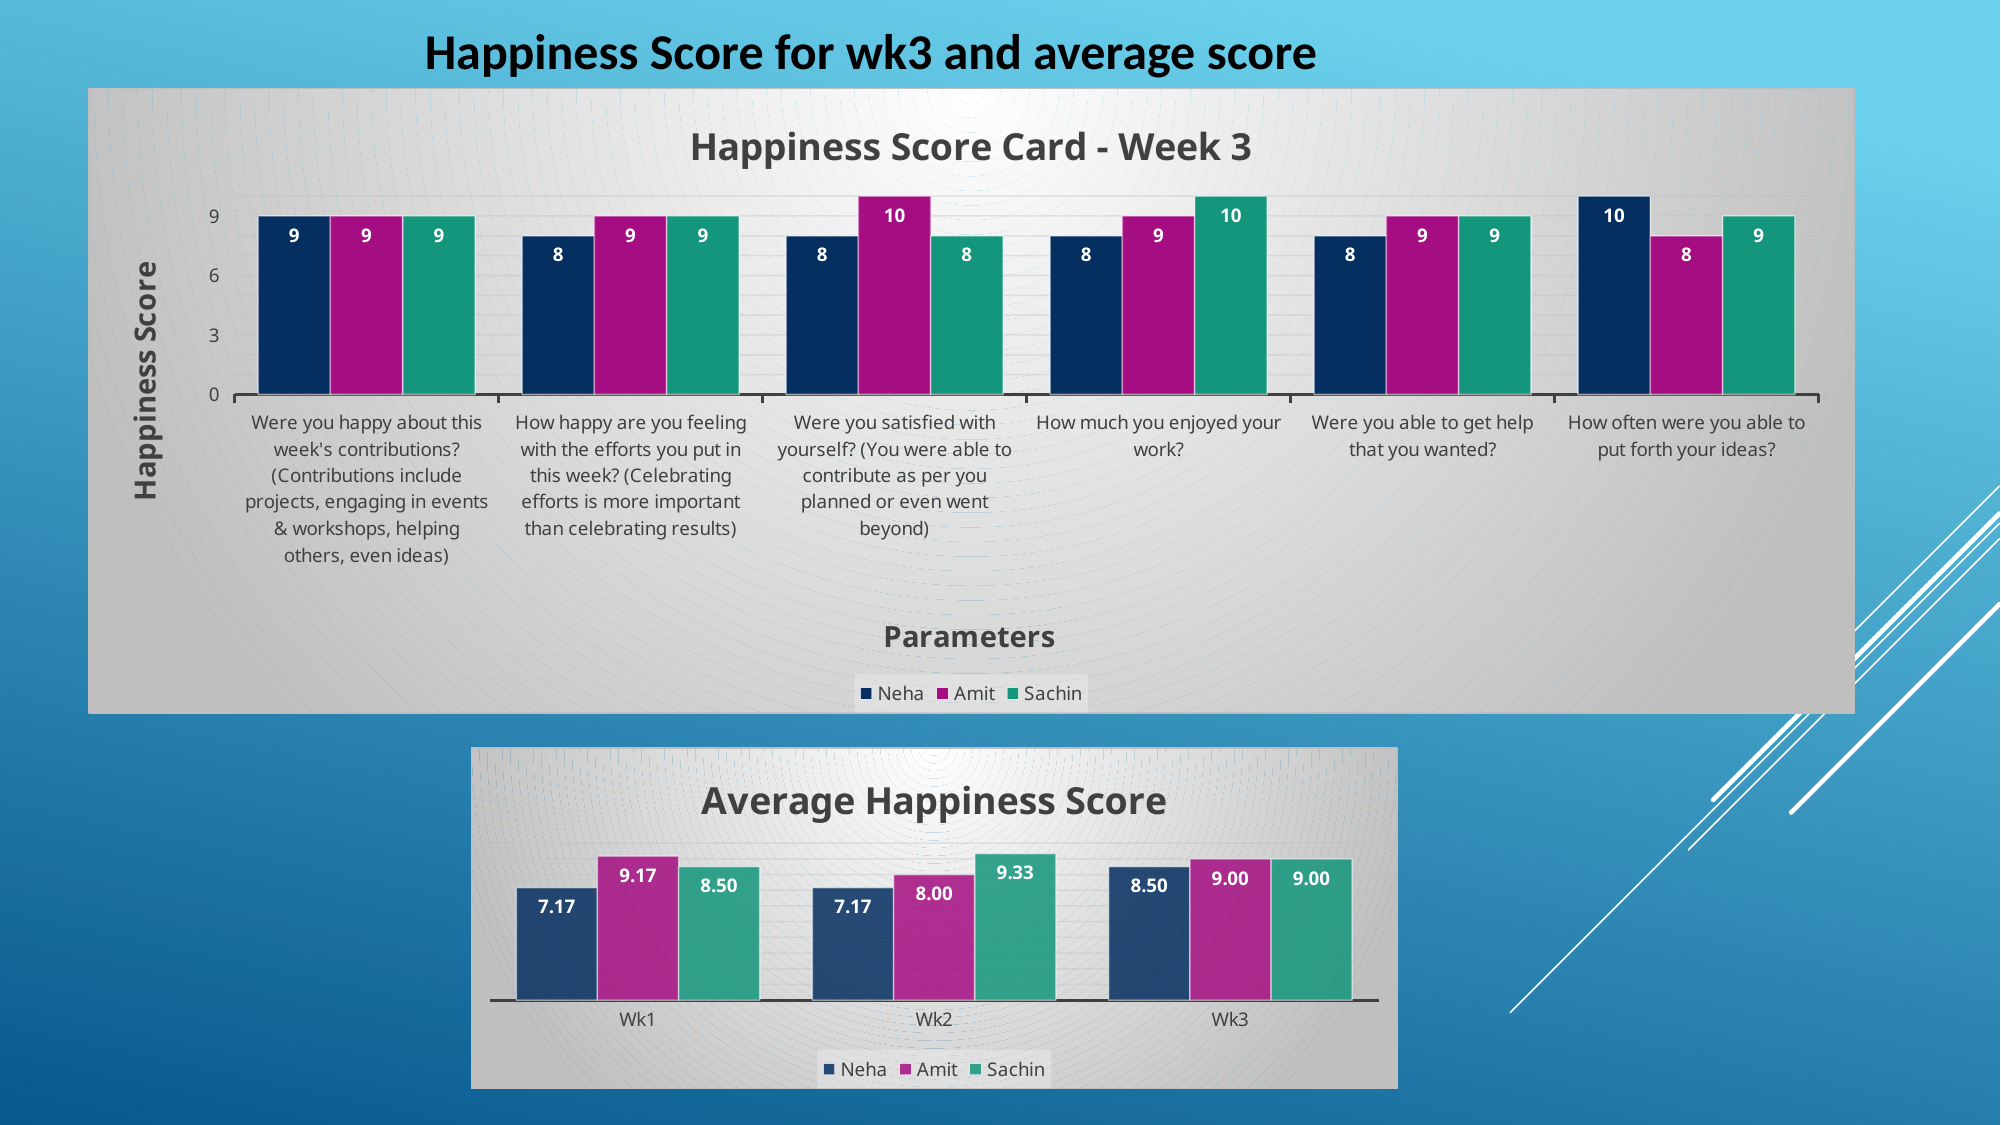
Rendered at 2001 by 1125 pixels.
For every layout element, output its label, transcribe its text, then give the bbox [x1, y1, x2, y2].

chart [470, 746, 1399, 1090]
text_box Happiness Score for wk3 and average score [410, 12, 1345, 87]
chart [87, 87, 1855, 714]
